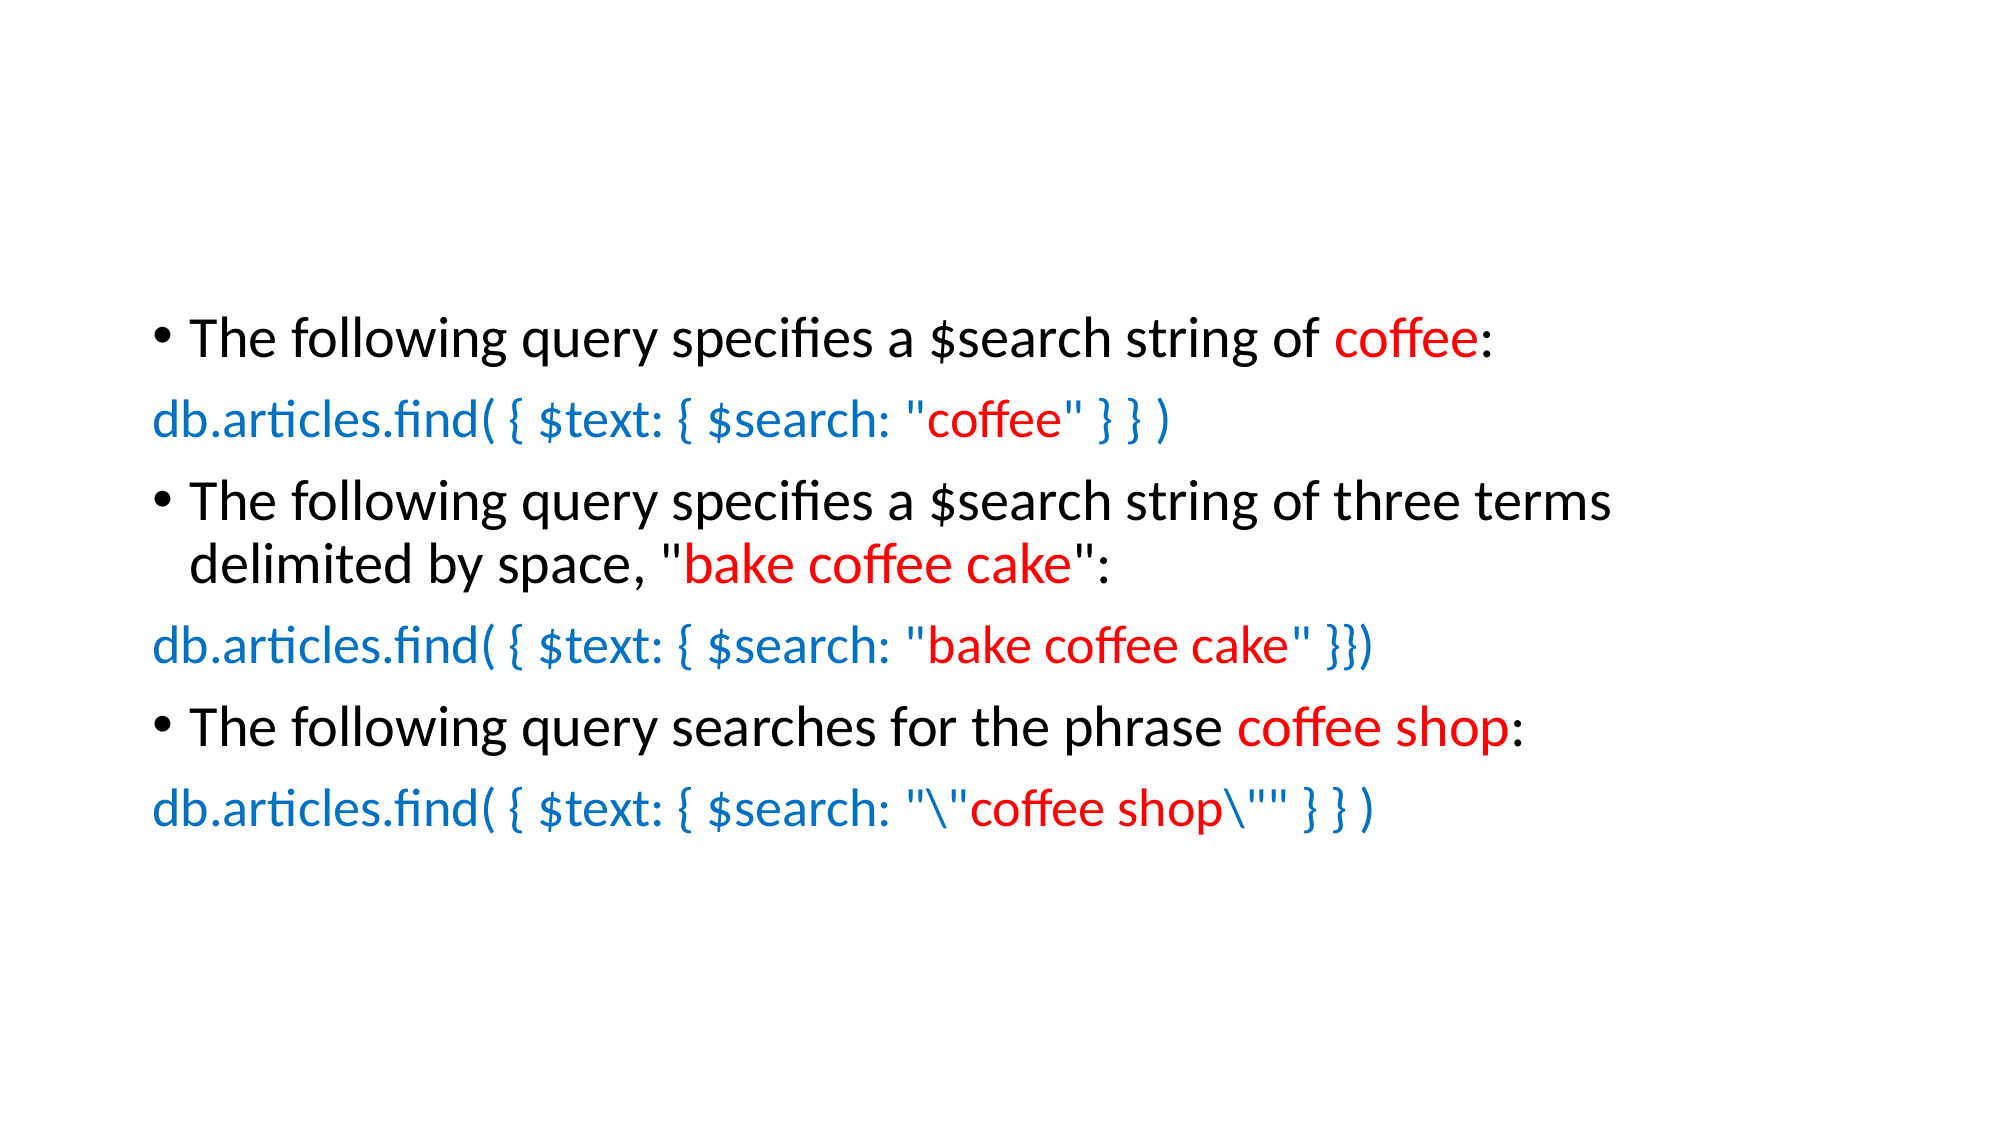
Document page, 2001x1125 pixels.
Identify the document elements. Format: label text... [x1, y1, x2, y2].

list The following query specifies a $search string of coffee: db.articles.find( { $text: { $search: "coffee" } } ) The following query specifies a $search string of three terms delimited by space, "bake coffee cake": db.articles.find( { $text: { $search: "bake coffee cake" }}) The following query searches for the phrase coffee shop: db.articles.find( { $text: { $search: "\"coffee shop\"" } } ) [137, 299, 1863, 1014]
